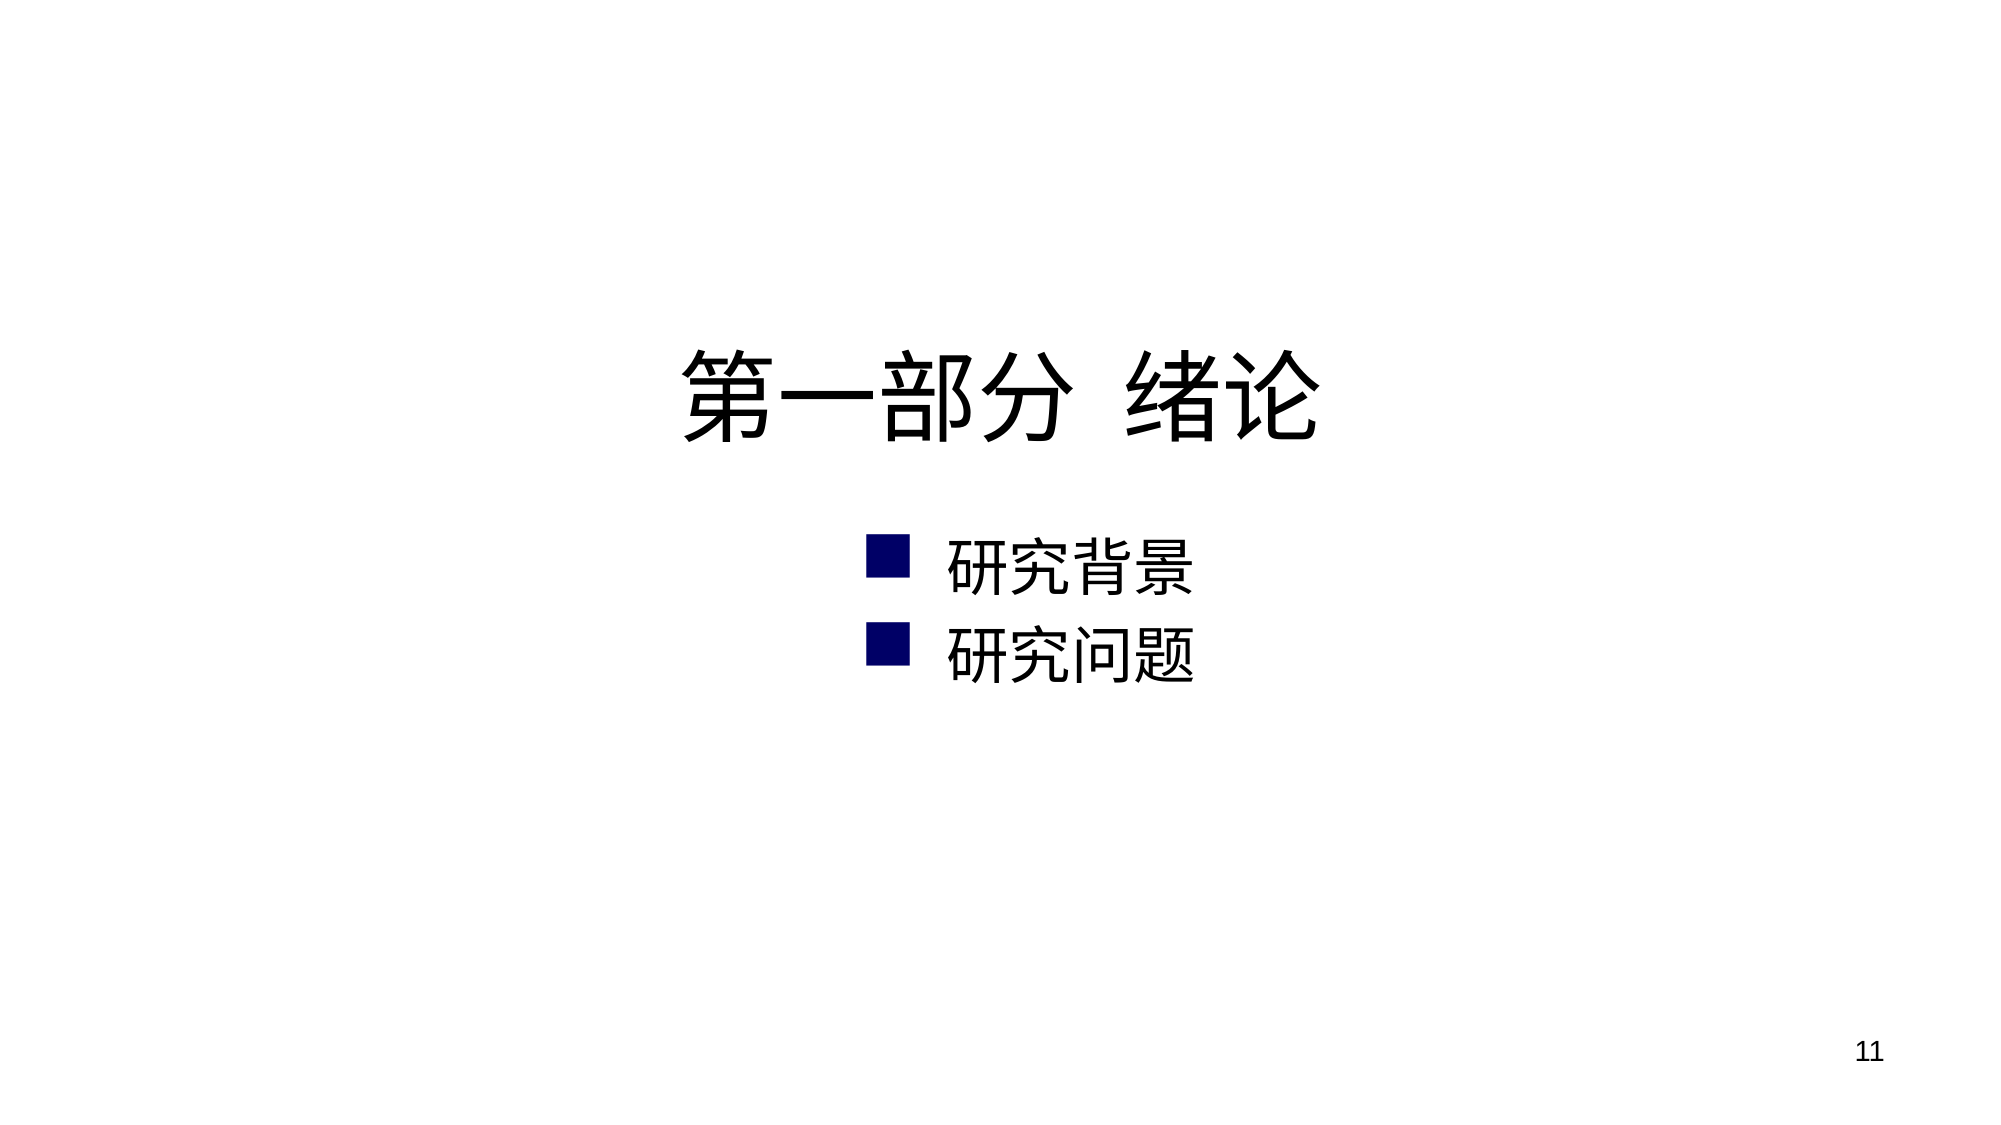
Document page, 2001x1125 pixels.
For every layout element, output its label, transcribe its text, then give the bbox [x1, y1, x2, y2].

text_box 第一部分 绪论 [282, 327, 1718, 462]
text_box 研究背景 研究问题 [845, 520, 1685, 1025]
slide_number 11 [1433, 1024, 1900, 1103]
